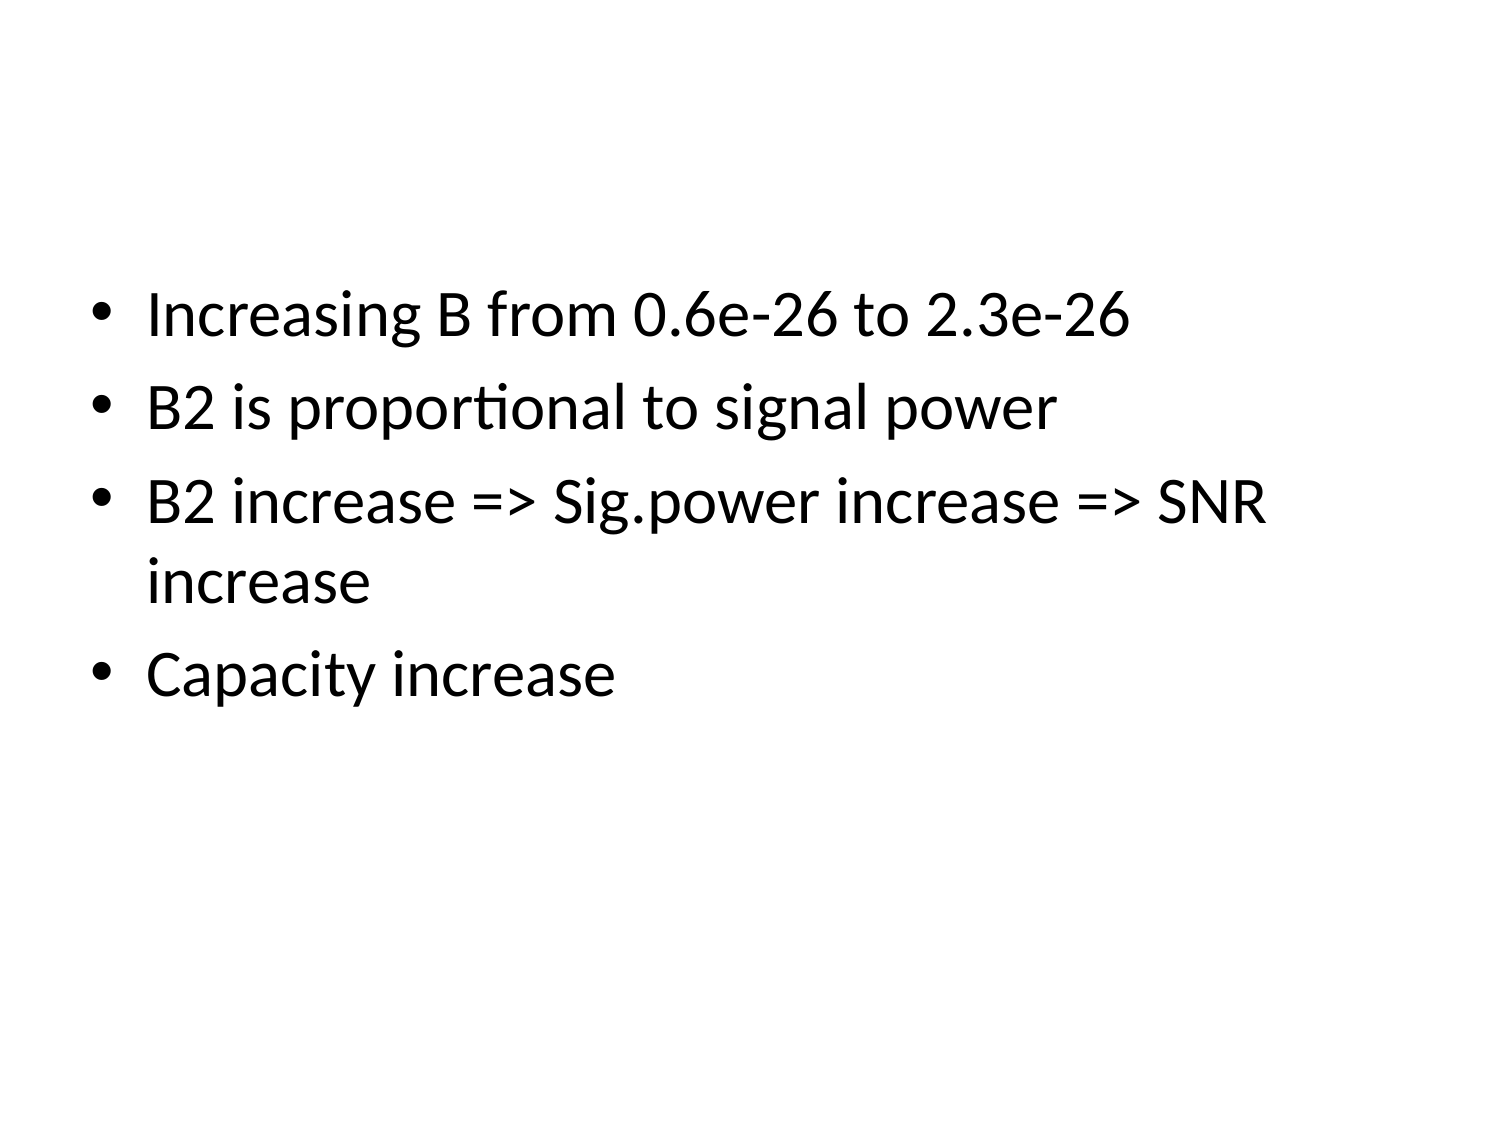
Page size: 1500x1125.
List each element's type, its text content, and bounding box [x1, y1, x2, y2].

list Increasing B from 0.6e-26 to 2.3e-26 B2 is proportional to signal power B2 increase => Sig.power increase => SNR increase Capacity increase [75, 262, 1425, 1005]
